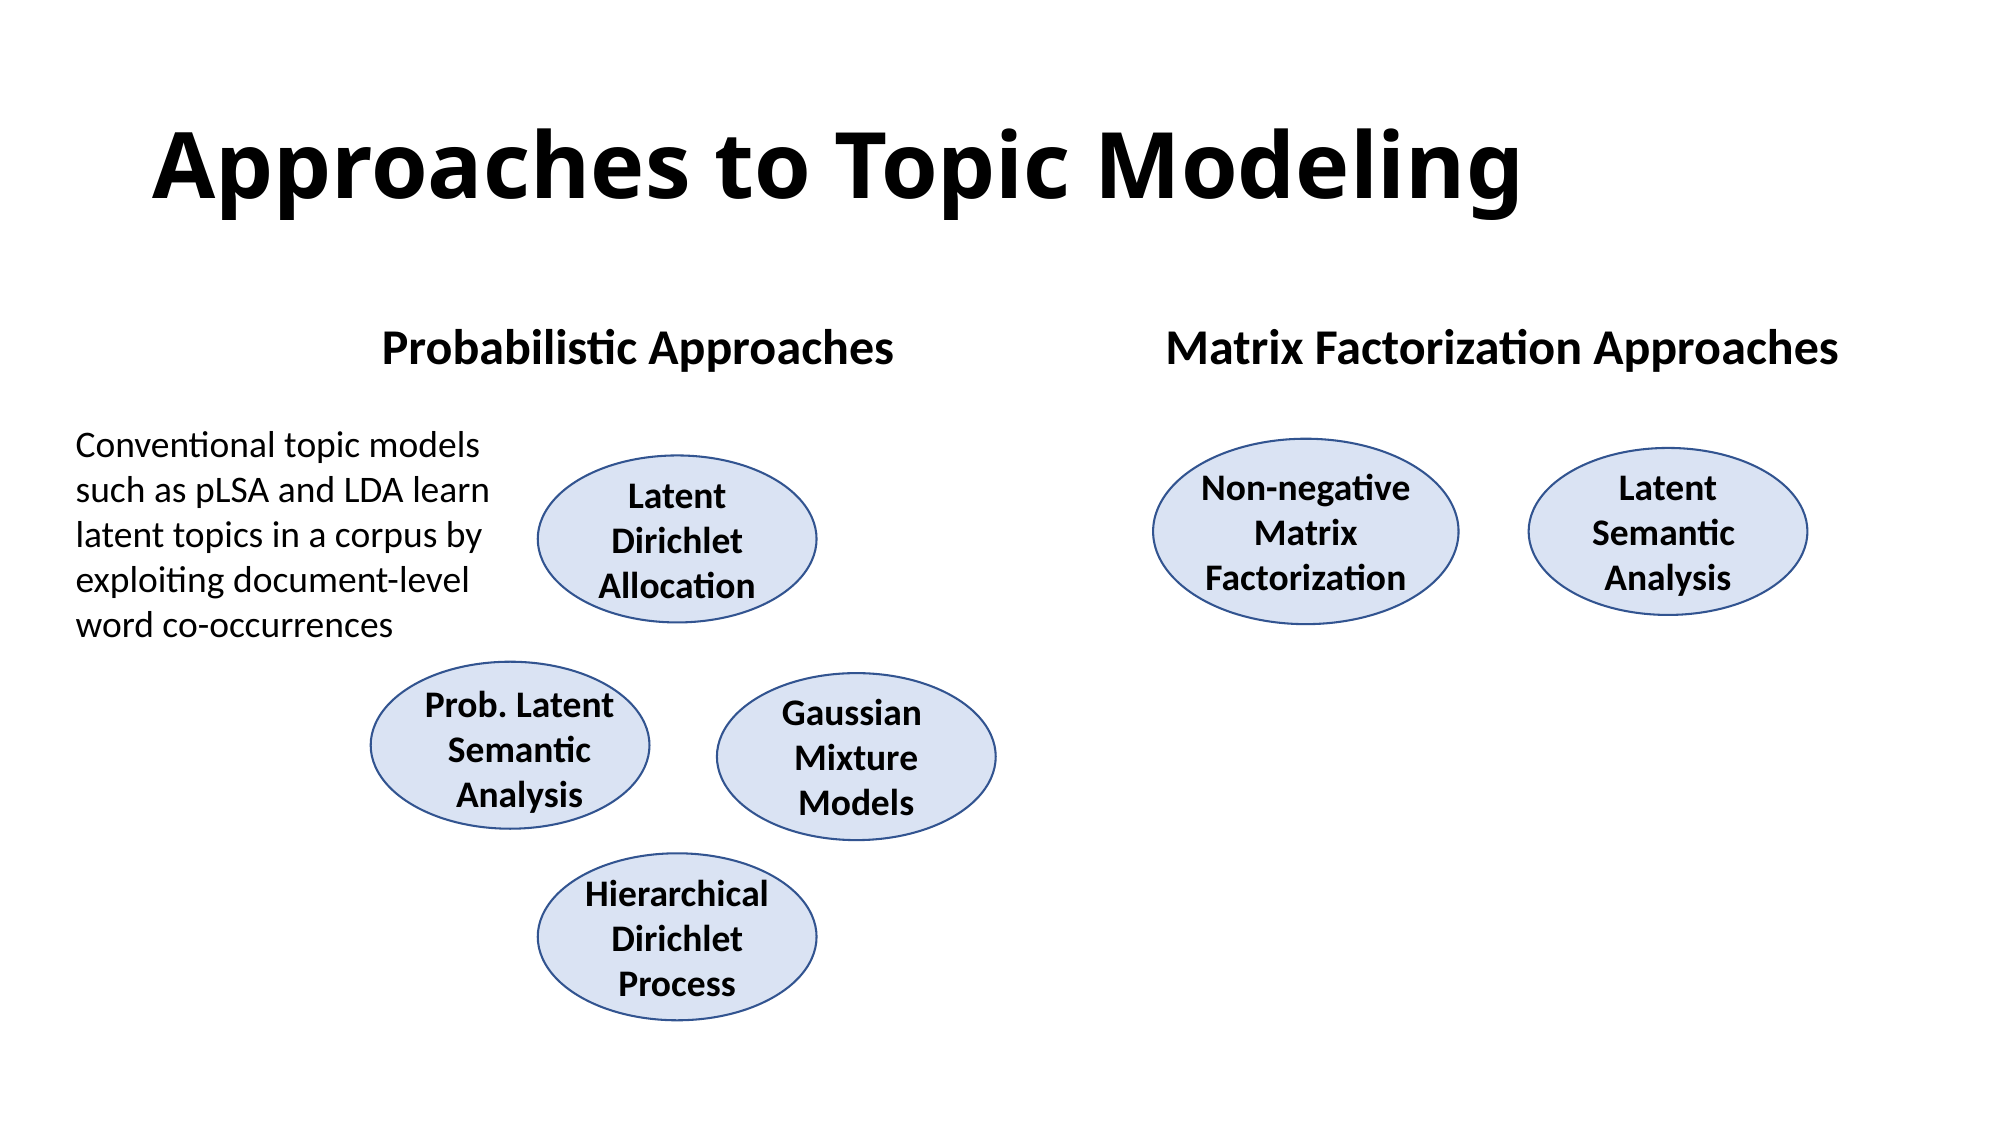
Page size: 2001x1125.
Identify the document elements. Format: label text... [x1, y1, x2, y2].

text_box Probabilistic Approaches [363, 307, 924, 383]
text_box Matrix Factorization Approaches [1136, 307, 1880, 383]
text_box Conventional topic models such as pLSA and LDA learn latent topics in a corpus by exploiting document-level word co-occurrences [60, 412, 553, 653]
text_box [1153, 438, 1459, 625]
title Approaches to Topic Modeling [137, 59, 1863, 278]
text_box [537, 853, 817, 1021]
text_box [370, 661, 650, 829]
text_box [537, 455, 817, 623]
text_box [716, 673, 996, 841]
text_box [1528, 447, 1808, 615]
